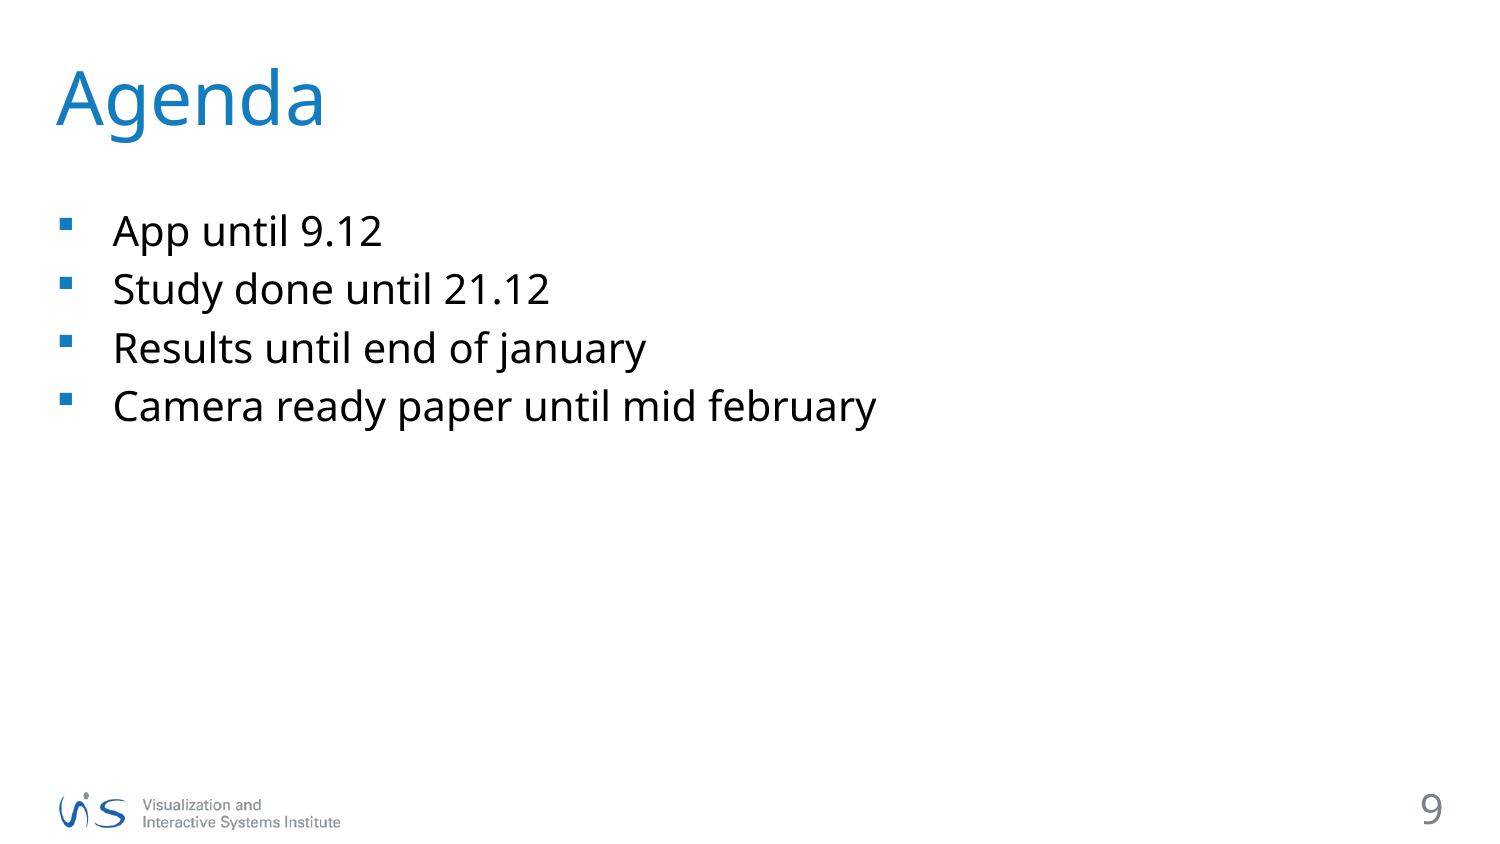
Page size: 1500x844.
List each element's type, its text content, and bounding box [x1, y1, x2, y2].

picture [59, 792, 340, 830]
title Agenda [41, 28, 1459, 163]
slide_number 9 [1014, 785, 1459, 838]
list App until 9.12 Study done until 21.12 Results until end of january Camera ready paper until mid february [41, 197, 1459, 755]
